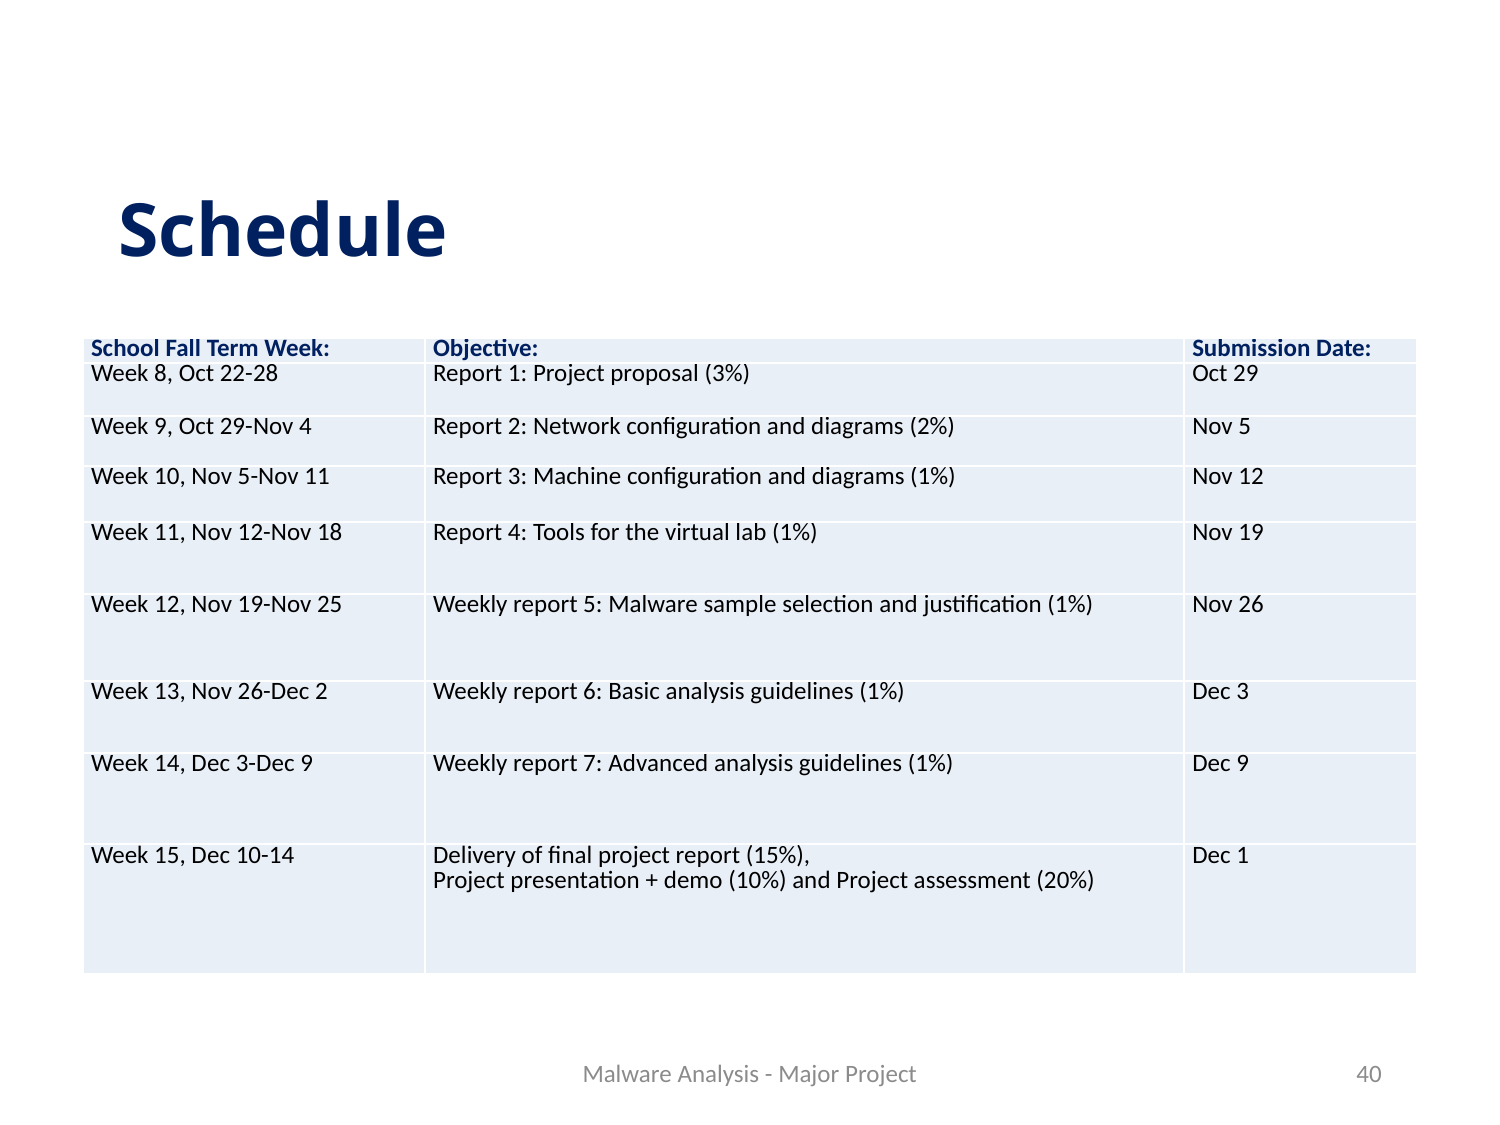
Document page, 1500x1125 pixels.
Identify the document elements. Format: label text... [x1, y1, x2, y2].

slide_number 40 [1059, 1042, 1397, 1103]
table_cell Week 11, Nov 12-Nov 18 [84, 523, 424, 593]
table_header School Fall Term Week: [84, 339, 424, 362]
table_cell Nov 26 [1185, 595, 1416, 680]
table_cell Report 4: Tools for the virtual lab (1%) [426, 523, 1183, 593]
table_cell Report 3: Machine configuration and diagrams (1%) [426, 467, 1183, 521]
table_cell Nov 12 [1185, 467, 1416, 521]
table_cell Week 12, Nov 19-Nov 25 [84, 595, 424, 680]
table_cell Nov 5 [1185, 417, 1416, 465]
table_cell Delivery of final project report (15%), Project presentation + demo (10%) and Project assessment (20%) [426, 845, 1183, 973]
table_cell Dec 9 [1185, 754, 1416, 843]
table_cell Oct 29 [1185, 364, 1416, 415]
title Schedule [103, 185, 1397, 281]
table_cell Week 14, Dec 3-Dec 9 [84, 754, 424, 843]
table_cell Week 13, Nov 26-Dec 2 [84, 682, 424, 752]
table_cell Week 10, Nov 5-Nov 11 [84, 467, 424, 521]
table_cell Week 9, Oct 29-Nov 4 [84, 417, 424, 465]
footer Malware Analysis - Major Project [496, 1042, 1004, 1103]
table_cell Weekly report 7: Advanced analysis guidelines (1%) [426, 754, 1183, 843]
table_cell Weekly report 5: Malware sample selection and justification (1%) [426, 595, 1183, 680]
table_cell Week 15, Dec 10-14 [84, 845, 424, 973]
table_cell Report 2: Network configuration and diagrams (2%) [426, 417, 1183, 465]
table_cell Week 8, Oct 22-28 [84, 364, 424, 415]
table_cell Dec 3 [1185, 682, 1416, 752]
table_cell Weekly report 6: Basic analysis guidelines (1%) [426, 682, 1183, 752]
table_header Submission Date: [1185, 339, 1416, 362]
table_header Objective: [426, 339, 1183, 362]
table_cell Dec 1 [1185, 845, 1416, 973]
table_cell Report 1: Project proposal (3%) [426, 364, 1183, 415]
table_cell Nov 19 [1185, 523, 1416, 593]
